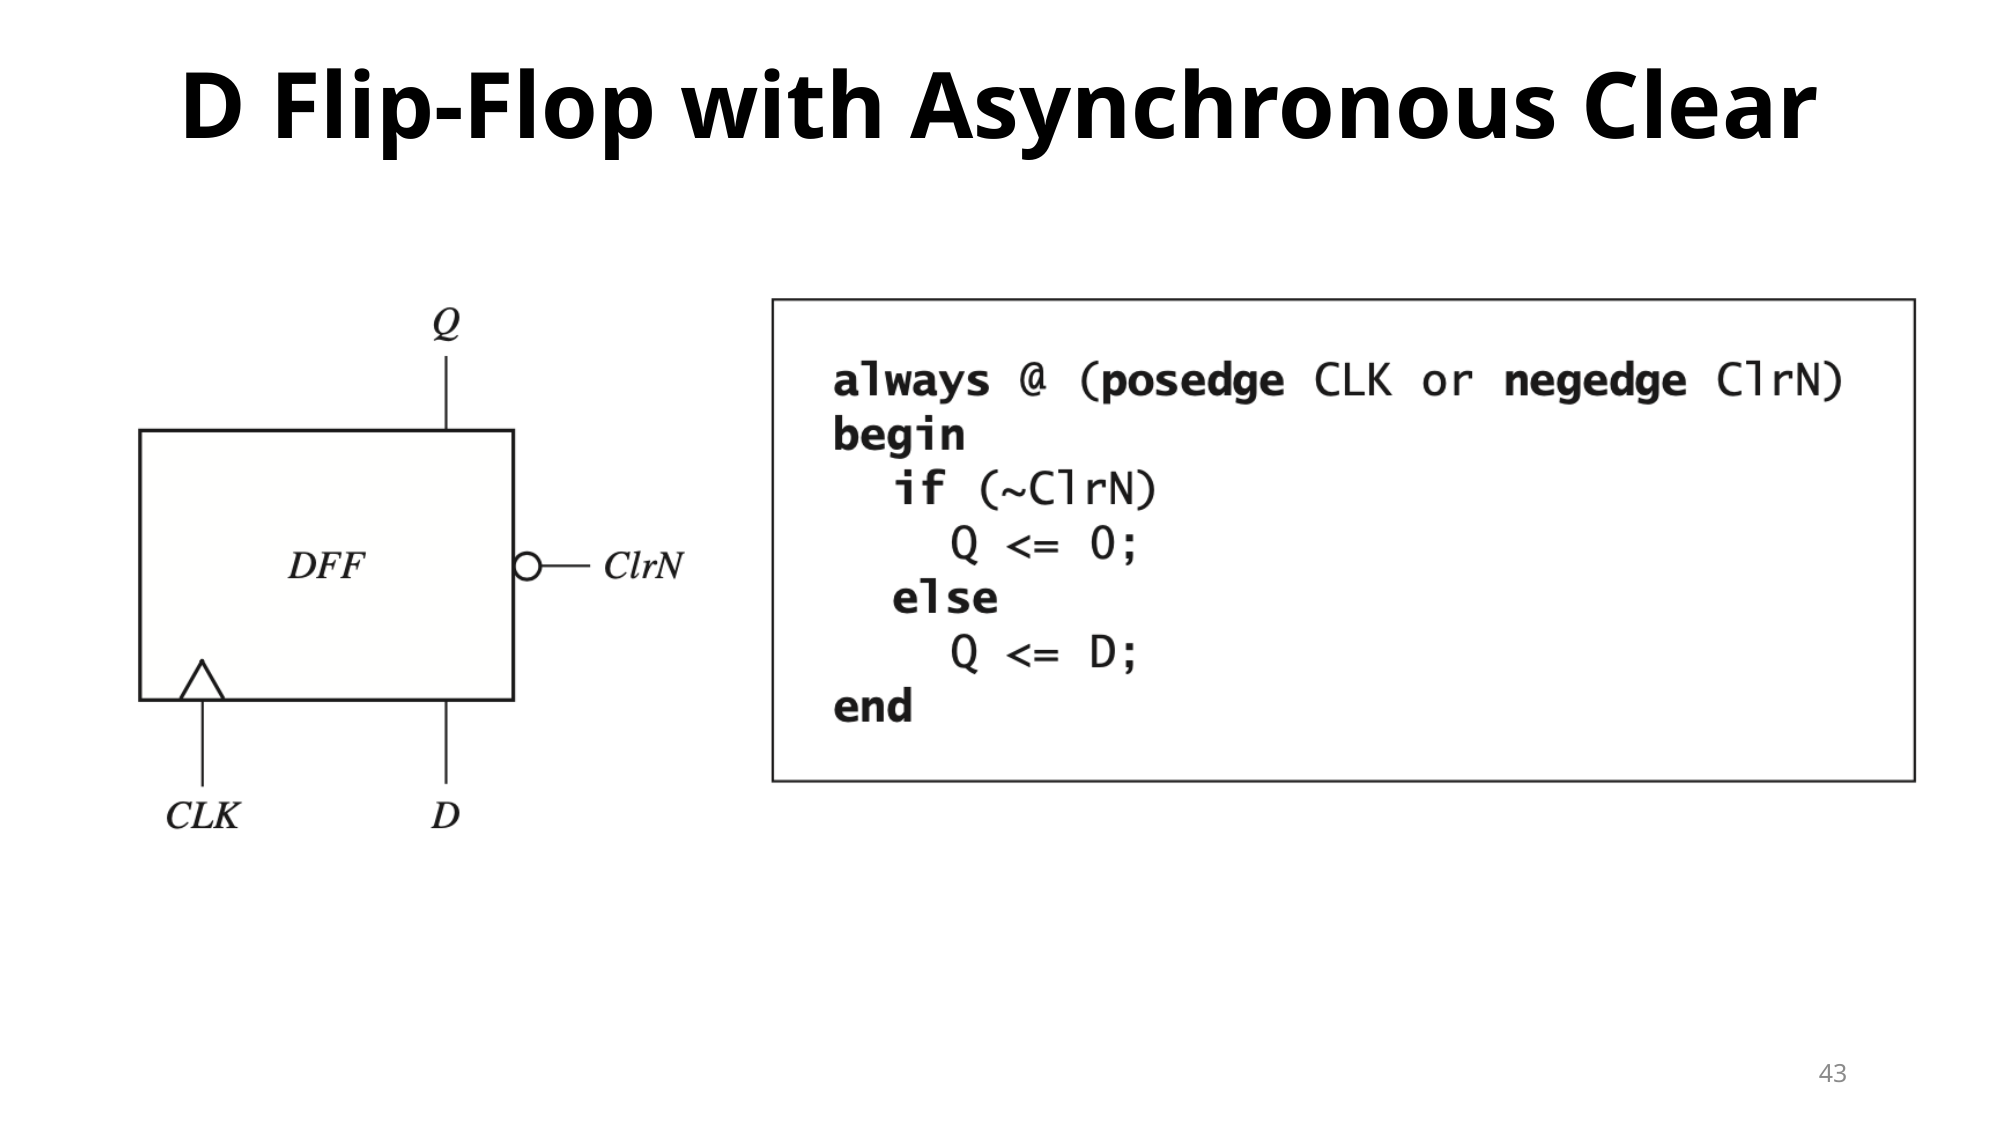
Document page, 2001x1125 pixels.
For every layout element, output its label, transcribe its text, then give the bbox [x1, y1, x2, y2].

title D Flip-Flop with Asynchronous Clear [163, 0, 1889, 218]
picture [78, 245, 1974, 849]
slide_number 43 [1412, 1042, 1863, 1103]
